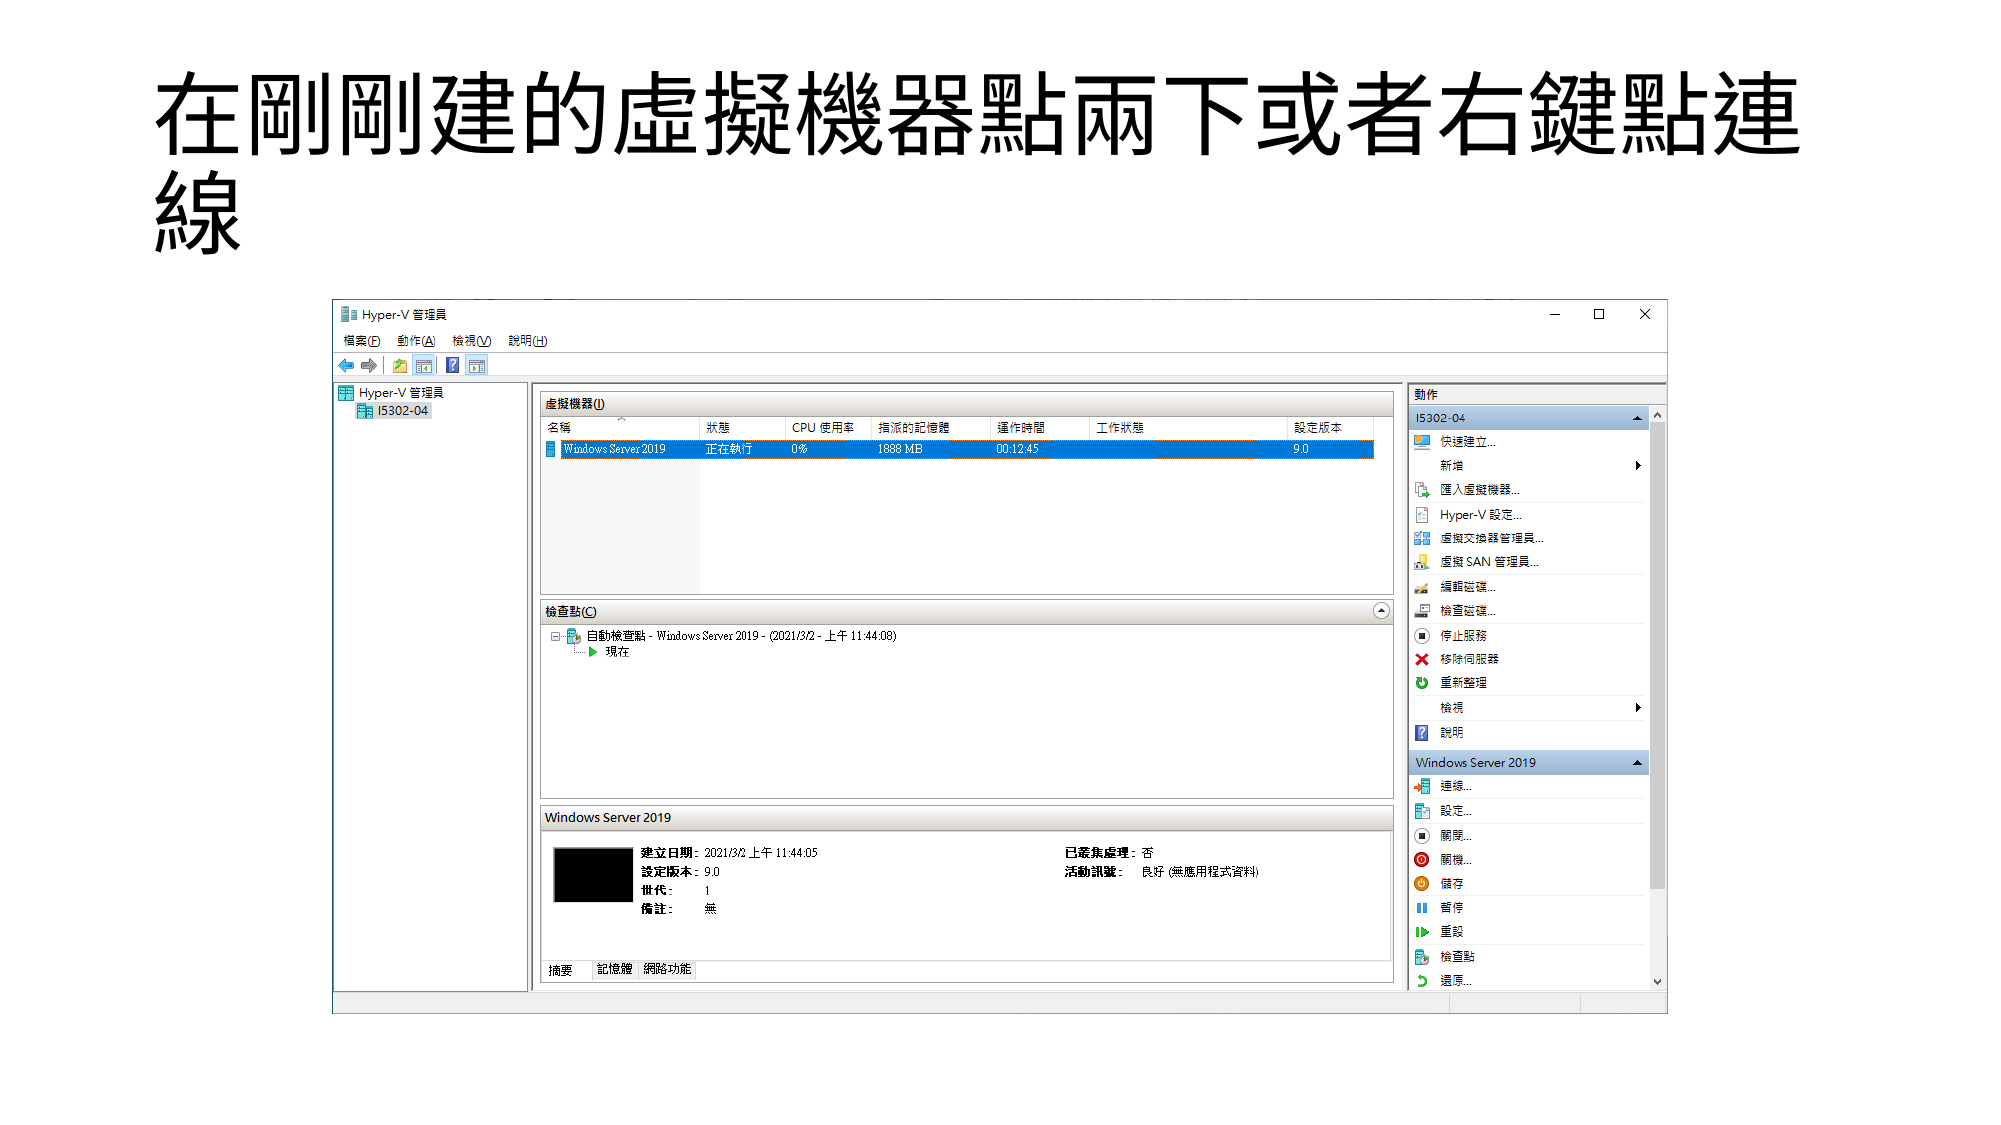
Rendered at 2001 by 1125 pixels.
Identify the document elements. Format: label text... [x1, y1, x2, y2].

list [332, 299, 1668, 1014]
title 在剛剛建的虛擬機器點兩下或者右鍵點連線 [137, 59, 1863, 278]
